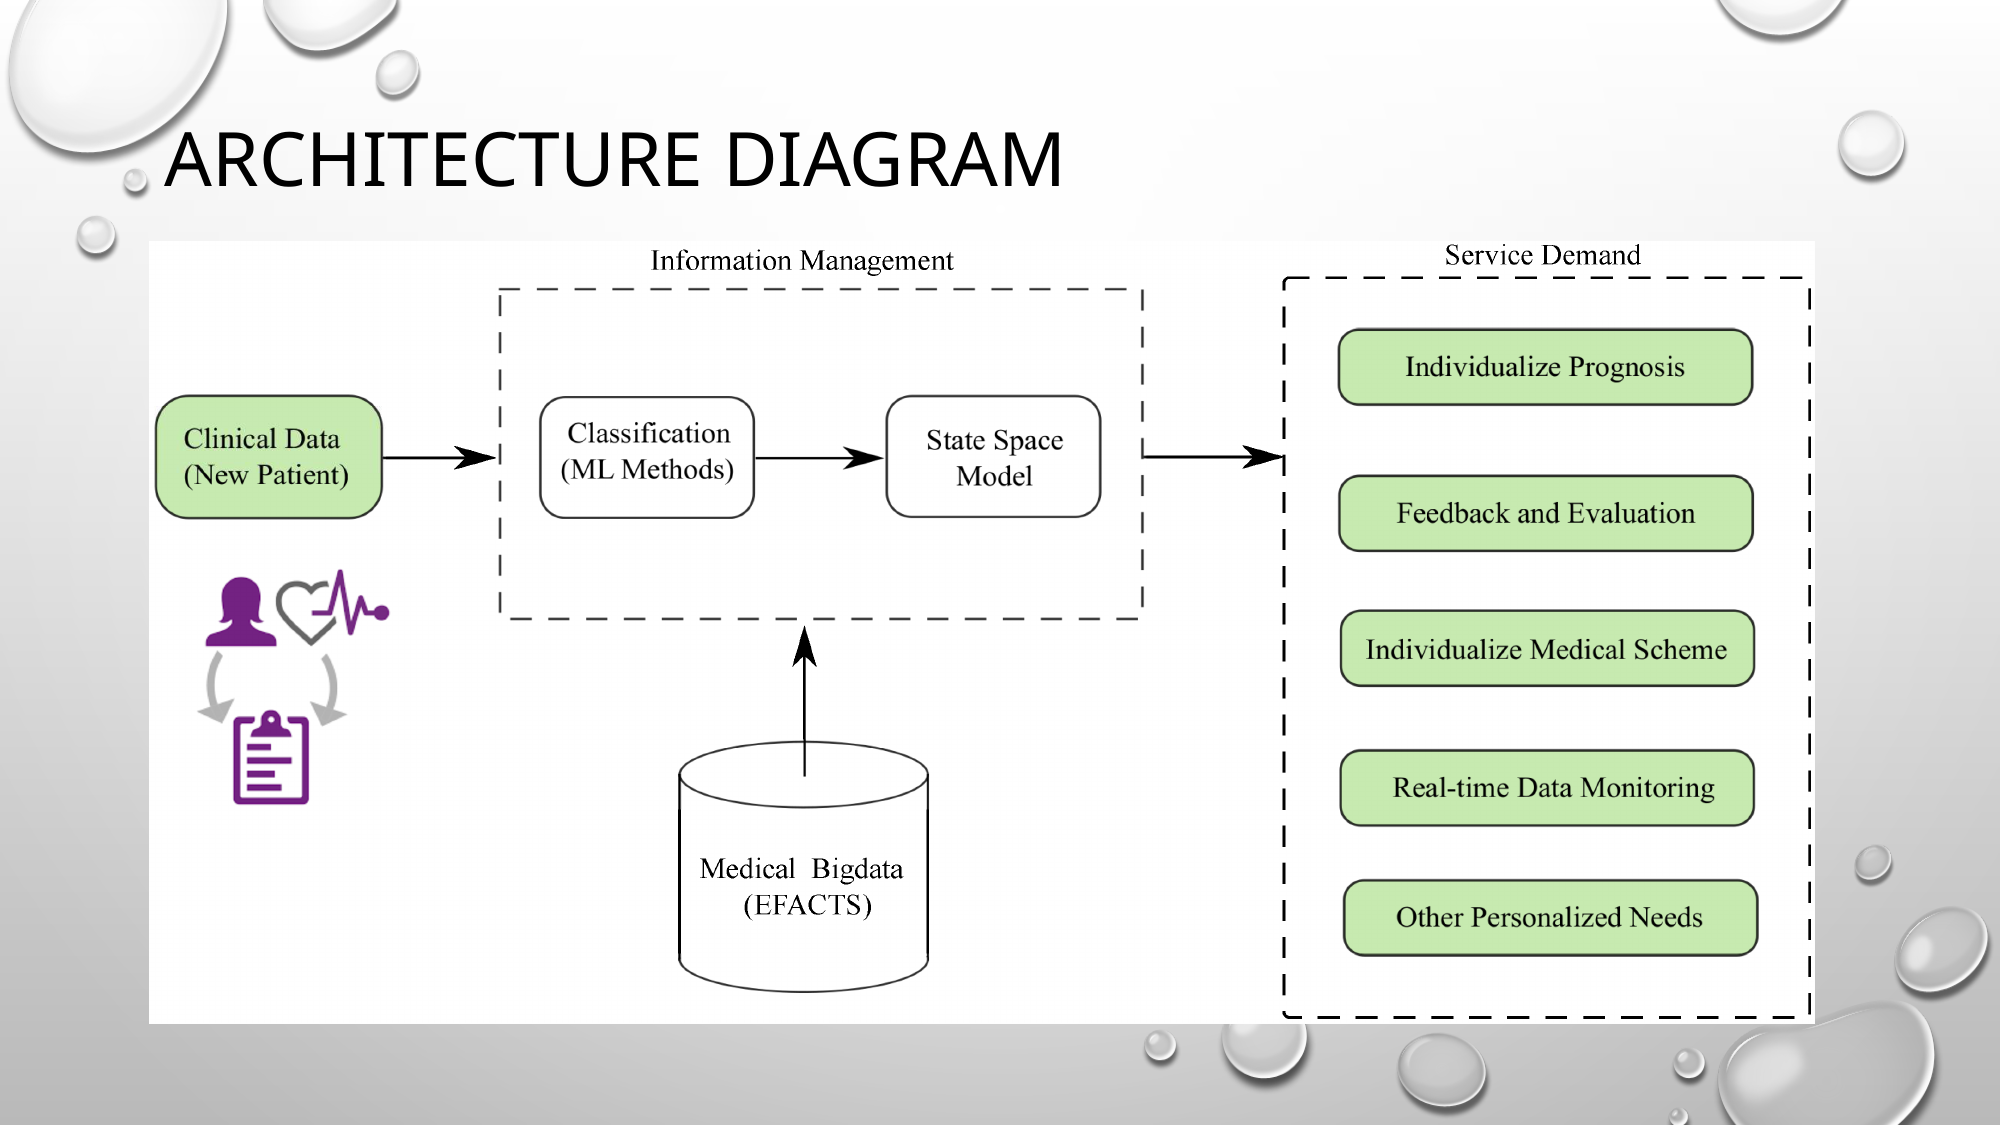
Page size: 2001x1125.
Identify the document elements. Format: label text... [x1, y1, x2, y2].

picture [0, 0, 2000, 1125]
title ARCHITECTURE DIAGRAM [149, 101, 1851, 224]
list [149, 241, 1815, 1024]
